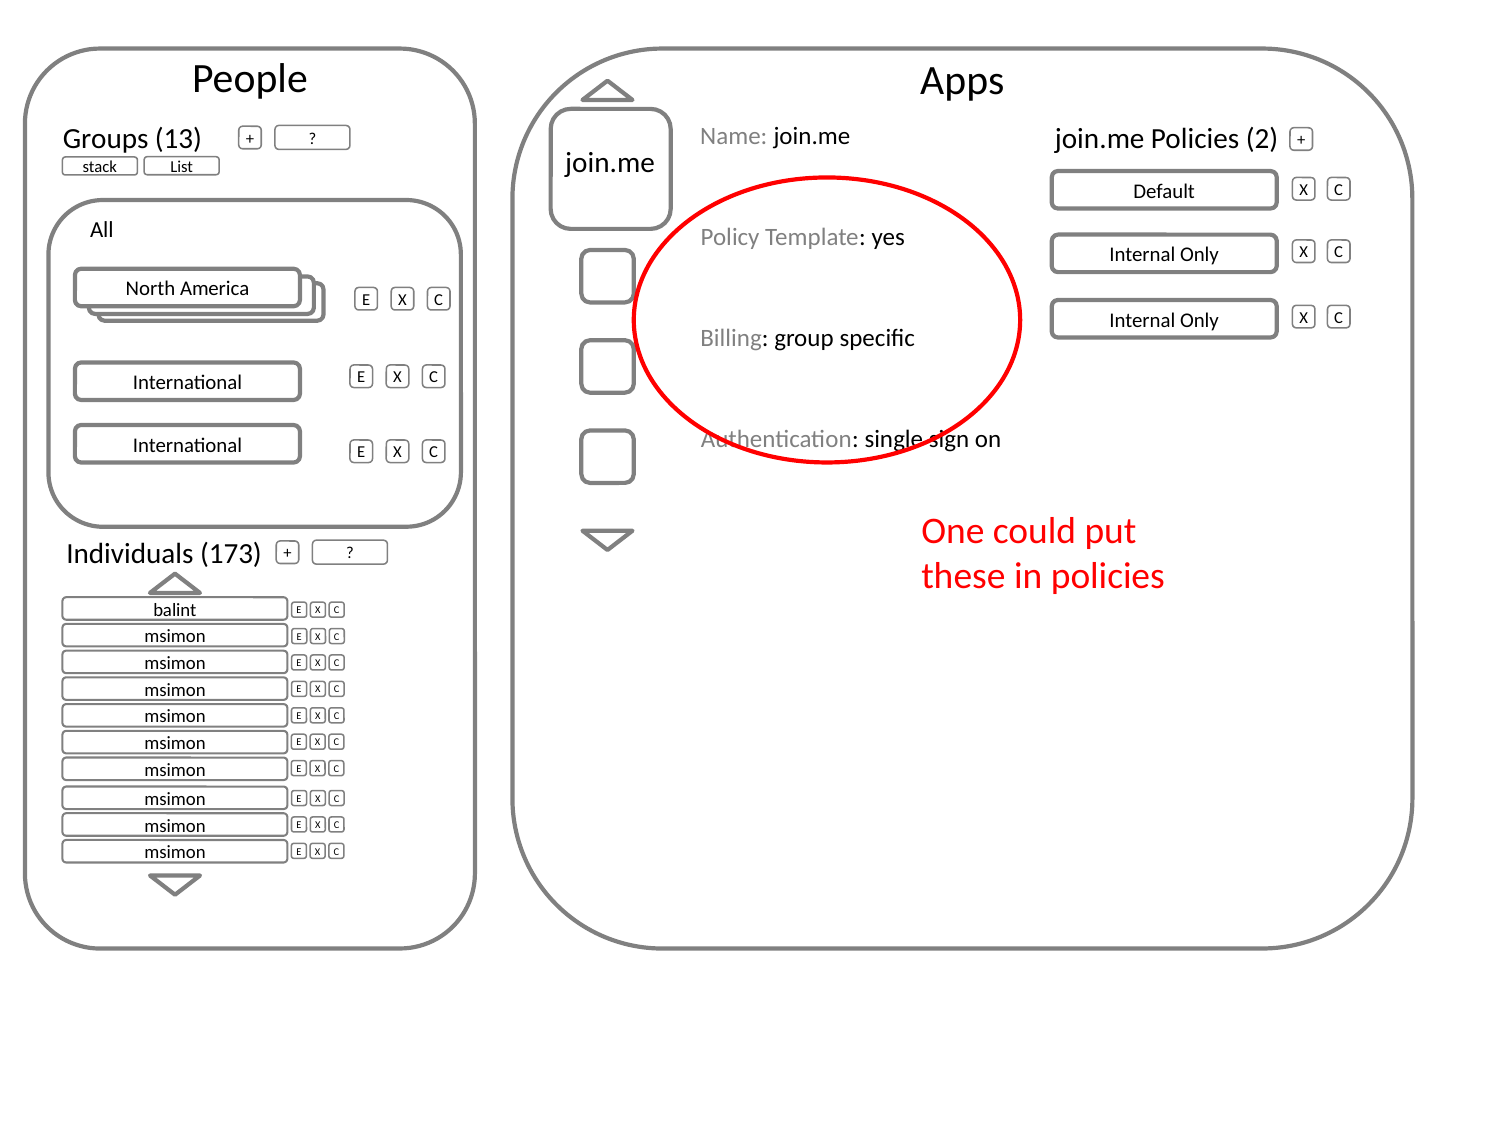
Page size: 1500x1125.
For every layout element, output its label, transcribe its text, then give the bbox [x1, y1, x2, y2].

text_box ? [272, 123, 353, 152]
text_box Internal Only [1049, 232, 1279, 275]
text_box msimon [60, 675, 290, 702]
text_box Authentication: single sign on [881, 414, 1017, 460]
text_box [46, 197, 464, 529]
text_box msimon [60, 811, 290, 838]
text_box msimon [60, 621, 290, 648]
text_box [291, 681, 345, 697]
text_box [349, 439, 446, 463]
text_box One could put these in policies [906, 498, 1181, 604]
text_box [147, 571, 202, 596]
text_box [291, 628, 345, 644]
text_box ? [310, 538, 390, 567]
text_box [291, 760, 345, 776]
text_box msimon [60, 784, 290, 811]
text_box Groups (13) [48, 111, 218, 162]
text_box msimon [60, 755, 290, 783]
text_box join.me Policies (2) [1040, 112, 1294, 163]
text_box Individuals (173) [51, 526, 277, 577]
text_box msimon [60, 837, 290, 865]
text_box [22, 46, 478, 951]
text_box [354, 287, 451, 311]
text_box Apps [905, 45, 1020, 110]
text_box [1292, 305, 1351, 329]
text_box Authentication: single sign on [685, 421, 773, 460]
text_box [580, 79, 635, 103]
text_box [291, 654, 345, 671]
text_box [548, 106, 673, 231]
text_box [1292, 239, 1351, 263]
text_box Name: join.me [685, 112, 866, 158]
text_box [510, 46, 1415, 951]
text_box + [236, 124, 264, 151]
text_box msimon [60, 701, 290, 729]
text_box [349, 364, 446, 388]
text_box stack [60, 154, 140, 178]
text_box + [1287, 125, 1315, 153]
text_box balint [60, 595, 290, 622]
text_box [291, 843, 345, 859]
text_box All [75, 207, 129, 250]
text_box Default [1049, 168, 1279, 211]
text_box [631, 175, 1023, 465]
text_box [291, 733, 345, 750]
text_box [490, 339, 725, 393]
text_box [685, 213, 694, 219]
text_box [1292, 177, 1351, 201]
text_box Internal Only [1049, 297, 1279, 340]
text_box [291, 790, 345, 806]
text_box msimon [60, 728, 290, 755]
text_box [291, 707, 345, 724]
text_box msimon [60, 648, 290, 675]
text_box People [177, 43, 323, 108]
text_box [148, 873, 203, 897]
text_box + [274, 538, 301, 566]
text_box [291, 816, 345, 833]
text_box List [141, 154, 222, 177]
text_box [580, 528, 635, 552]
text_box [291, 601, 345, 618]
